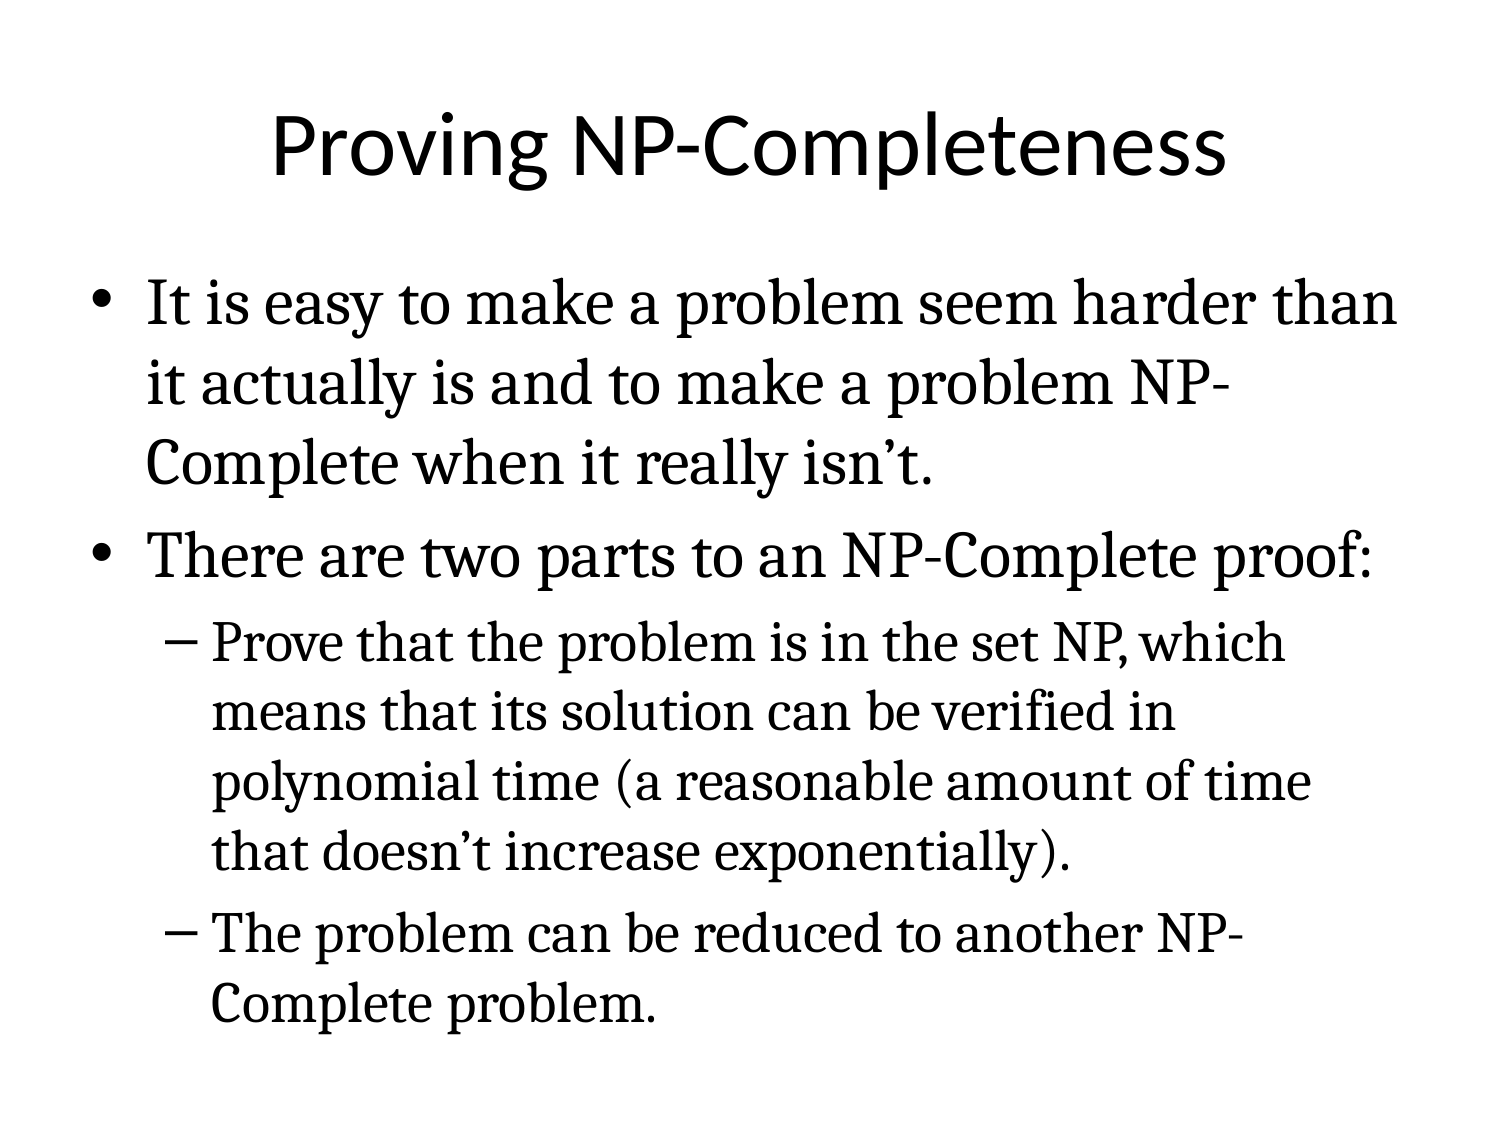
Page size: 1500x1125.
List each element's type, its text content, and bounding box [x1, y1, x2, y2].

list It is easy to make a problem seem harder than it actually is and to make a problem NP-Complete when it really isn’t. There are two parts to an NP-Complete proof: Prove that the problem is in the set NP, which means that its solution can be verified in polynomial time (a reasonable amount of time that doesn’t increase exponentially). The problem can be reduced to another NP-Complete problem. [75, 249, 1425, 1125]
title Proving NP-Completeness [75, 45, 1425, 233]
